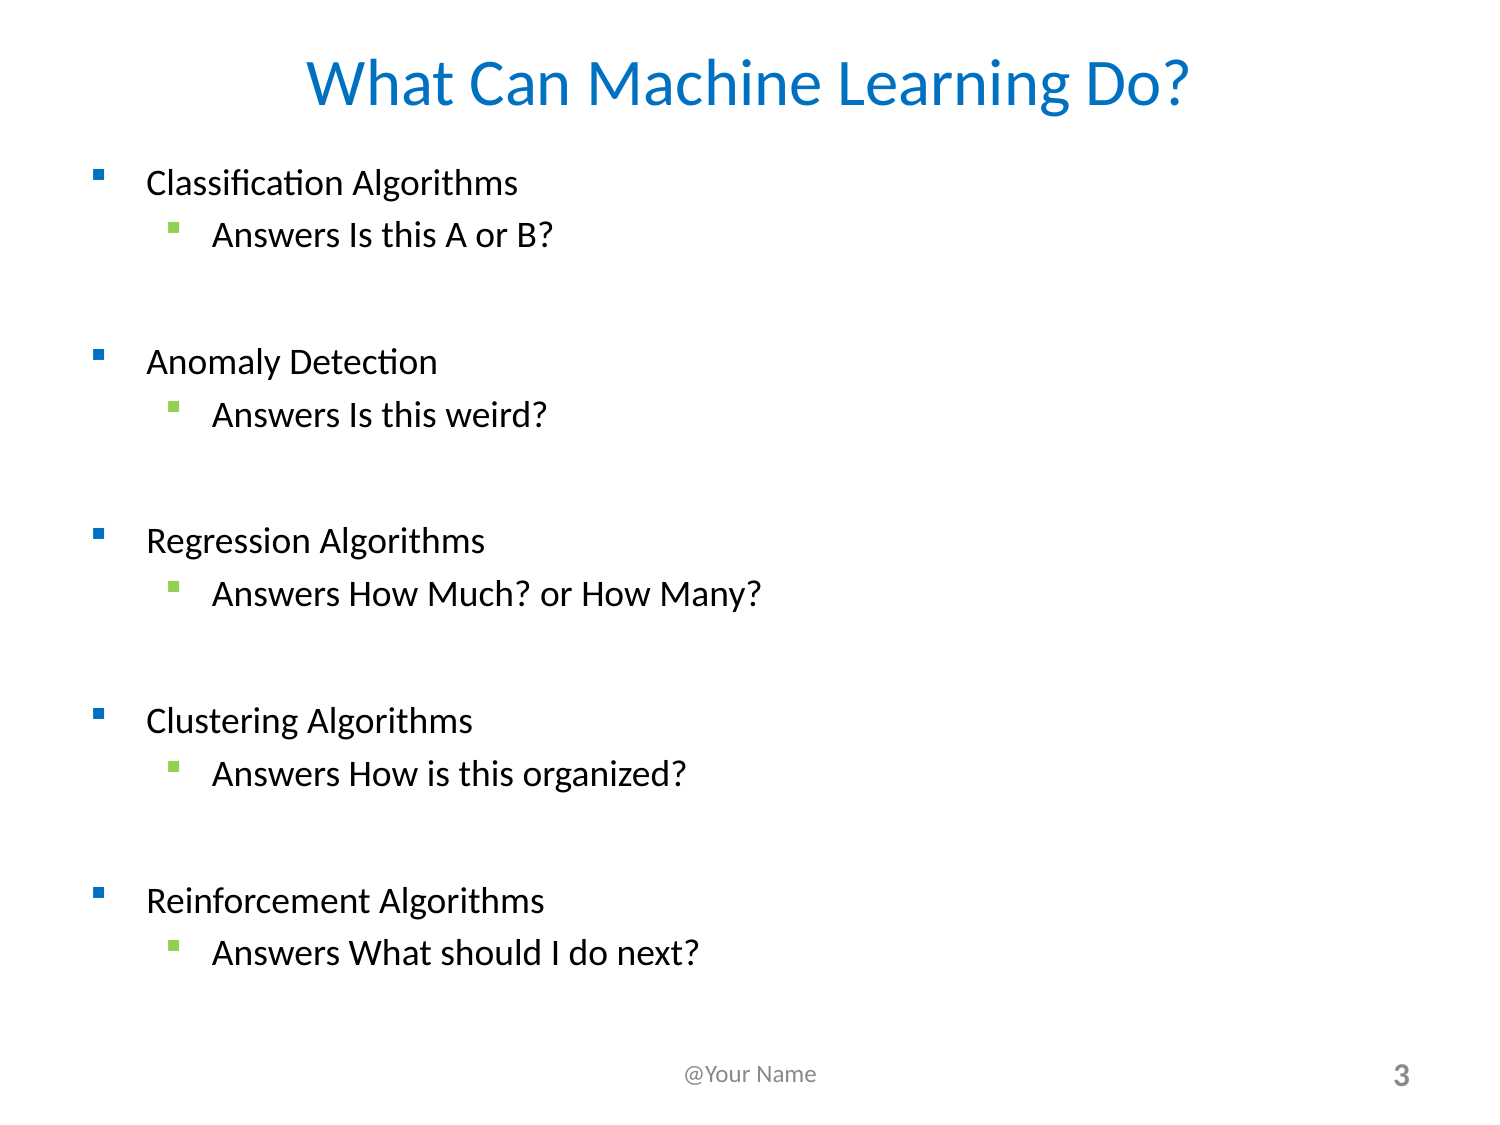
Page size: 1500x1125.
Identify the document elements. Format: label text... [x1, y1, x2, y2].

list Classification Algorithms Answers Is this A or B? Anomaly Detection Answers Is this weird? Regression Algorithms Answers How Much? or How Many? Clustering Algorithms Answers How is this organized? Reinforcement Algorithms Answers What should I do next? [75, 149, 1425, 1025]
slide_number 3 [1074, 1042, 1425, 1103]
title What Can Machine Learning Do? [75, 19, 1425, 138]
footer @Your Name [512, 1042, 988, 1103]
